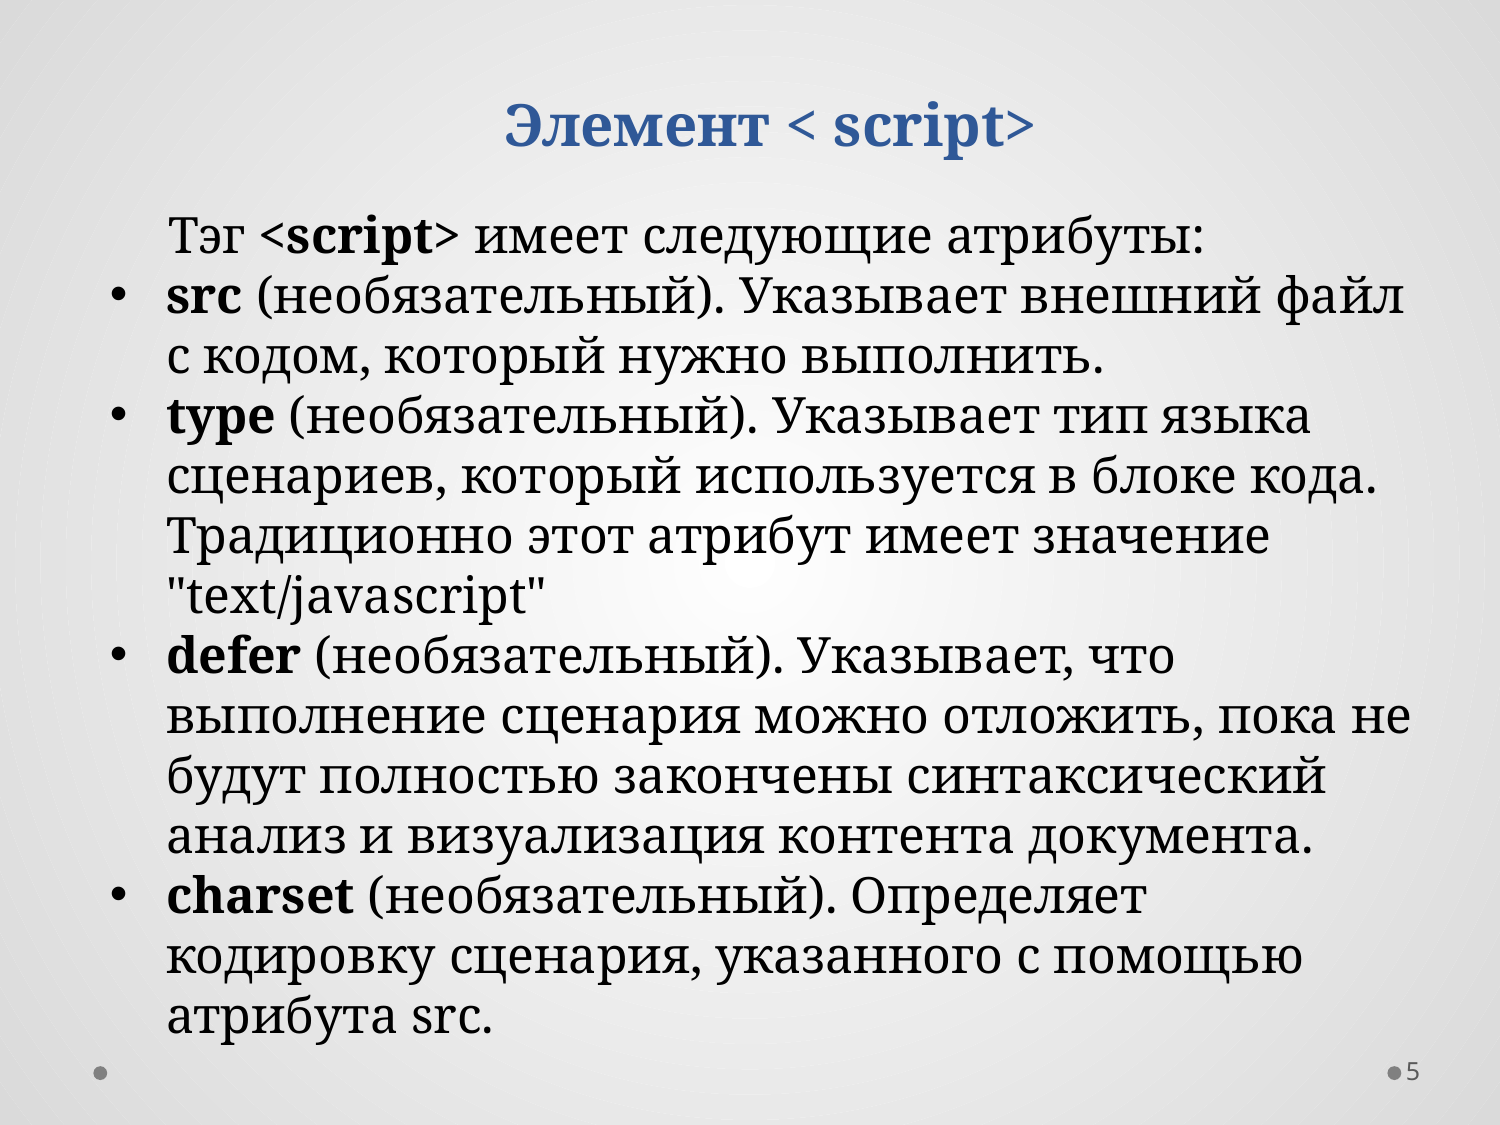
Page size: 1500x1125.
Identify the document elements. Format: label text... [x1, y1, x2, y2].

slide_number 5 [1401, 1042, 1494, 1103]
text_box Тэг <script> имеет следующие атрибуты: src (необязательный). Указывает внешний файл с кодом, который нужно выполнить. type (необязательный). Указывает тип языка сценариев, который используется в блоке кода. Традиционно этот атрибут имеет значение "text/javascript" defer (необязательный). Указывает, что выполнение сценария можно отложить, пока не будут полностью закончены синтаксический анализ и визуализация контента документа. charset (необязательный). Определяет кодировку сценария, указанного с помощью атрибута src. [95, 196, 1436, 1051]
text_box Элемент < script> [118, 80, 1424, 166]
